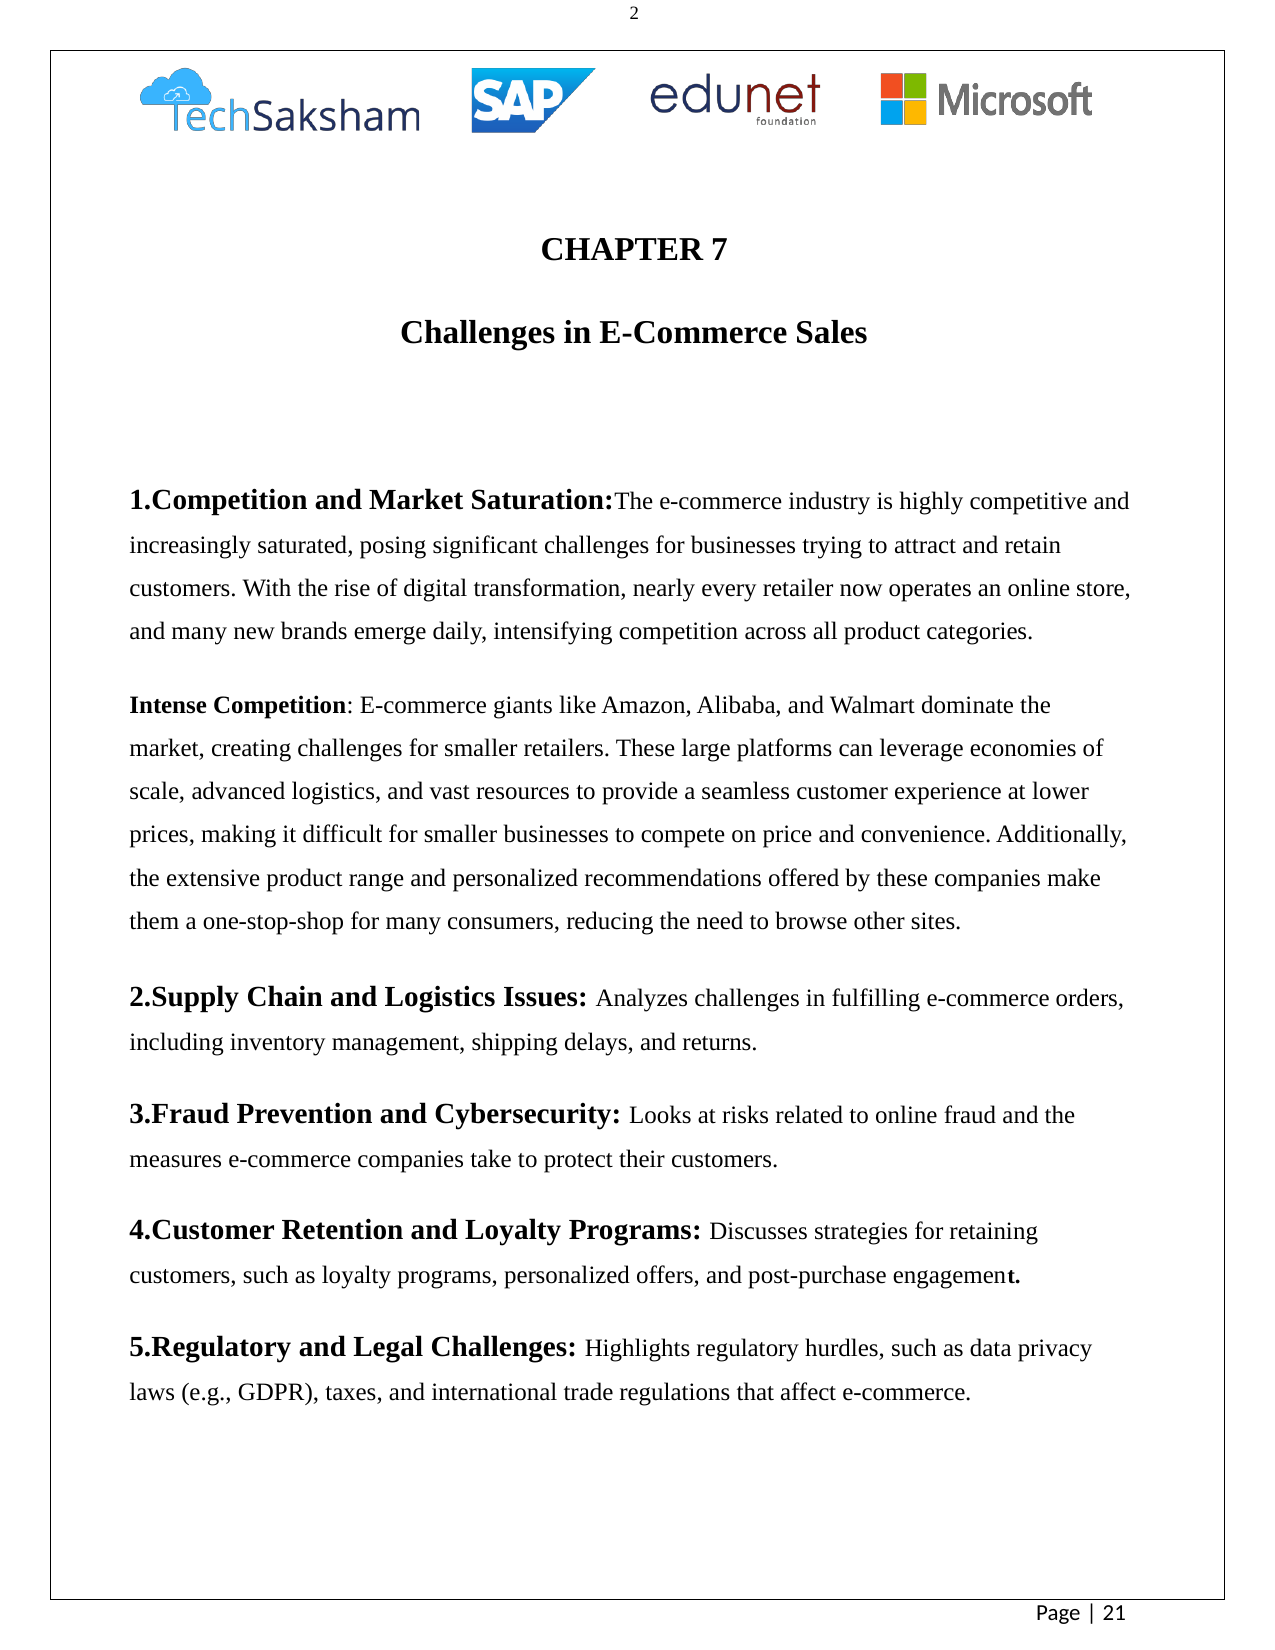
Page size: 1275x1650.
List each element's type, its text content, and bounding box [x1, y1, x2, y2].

text_box Page | 21 [1033, 1597, 1130, 1626]
text_box Competition and Market Saturation:The e-commerce industry is highly competitive and increasingly saturated, posing significant challenges for businesses trying to attract and retain customers. With the rise of digital transformation, nearly every retailer now operates an online store, and many new brands emerge daily, intensifying competition across all product categories. Intense Competition: E-commerce giants like Amazon, Alibaba, and Walmart dominate the market, creating challenges for smaller retailers. These large platforms can leverage economies of scale, advanced logistics, and vast resources to provide a seamless customer experience at lower prices, making it difficult for smaller businesses to compete on price and convenience. Additionally, the extensive product range and personalized recommendations offered by these companies make them a one-stop-shop for many consumers, reducing the need to browse other sites. Supply Chain and Logistics Issues: Analyzes challenges in fulfilling e-commerce orders, including inventory management, shipping delays, and returns. Fraud Prevention and Cybersecurity: Looks at risks related to online fraud and the measures e-commerce companies take to protect their customers. Customer Retention and Loyalty Programs: Discusses strategies for retaining customers, such as loyalty programs, personalized offers, and post-purchase engagement. Regulatory and Legal Challenges: Highlights regulatory hurdles, such as data privacy laws (e.g., GDPR), taxes, and international trade regulations that affect e-commerce. [127, 465, 1138, 1578]
text_box 2 [627, 0, 642, 24]
picture [471, 70, 596, 133]
picture [139, 67, 420, 131]
picture [650, 73, 821, 125]
picture [880, 73, 1092, 125]
text_box CHAPTER 7 Challenges in E-Commerce Sales [397, 226, 872, 350]
